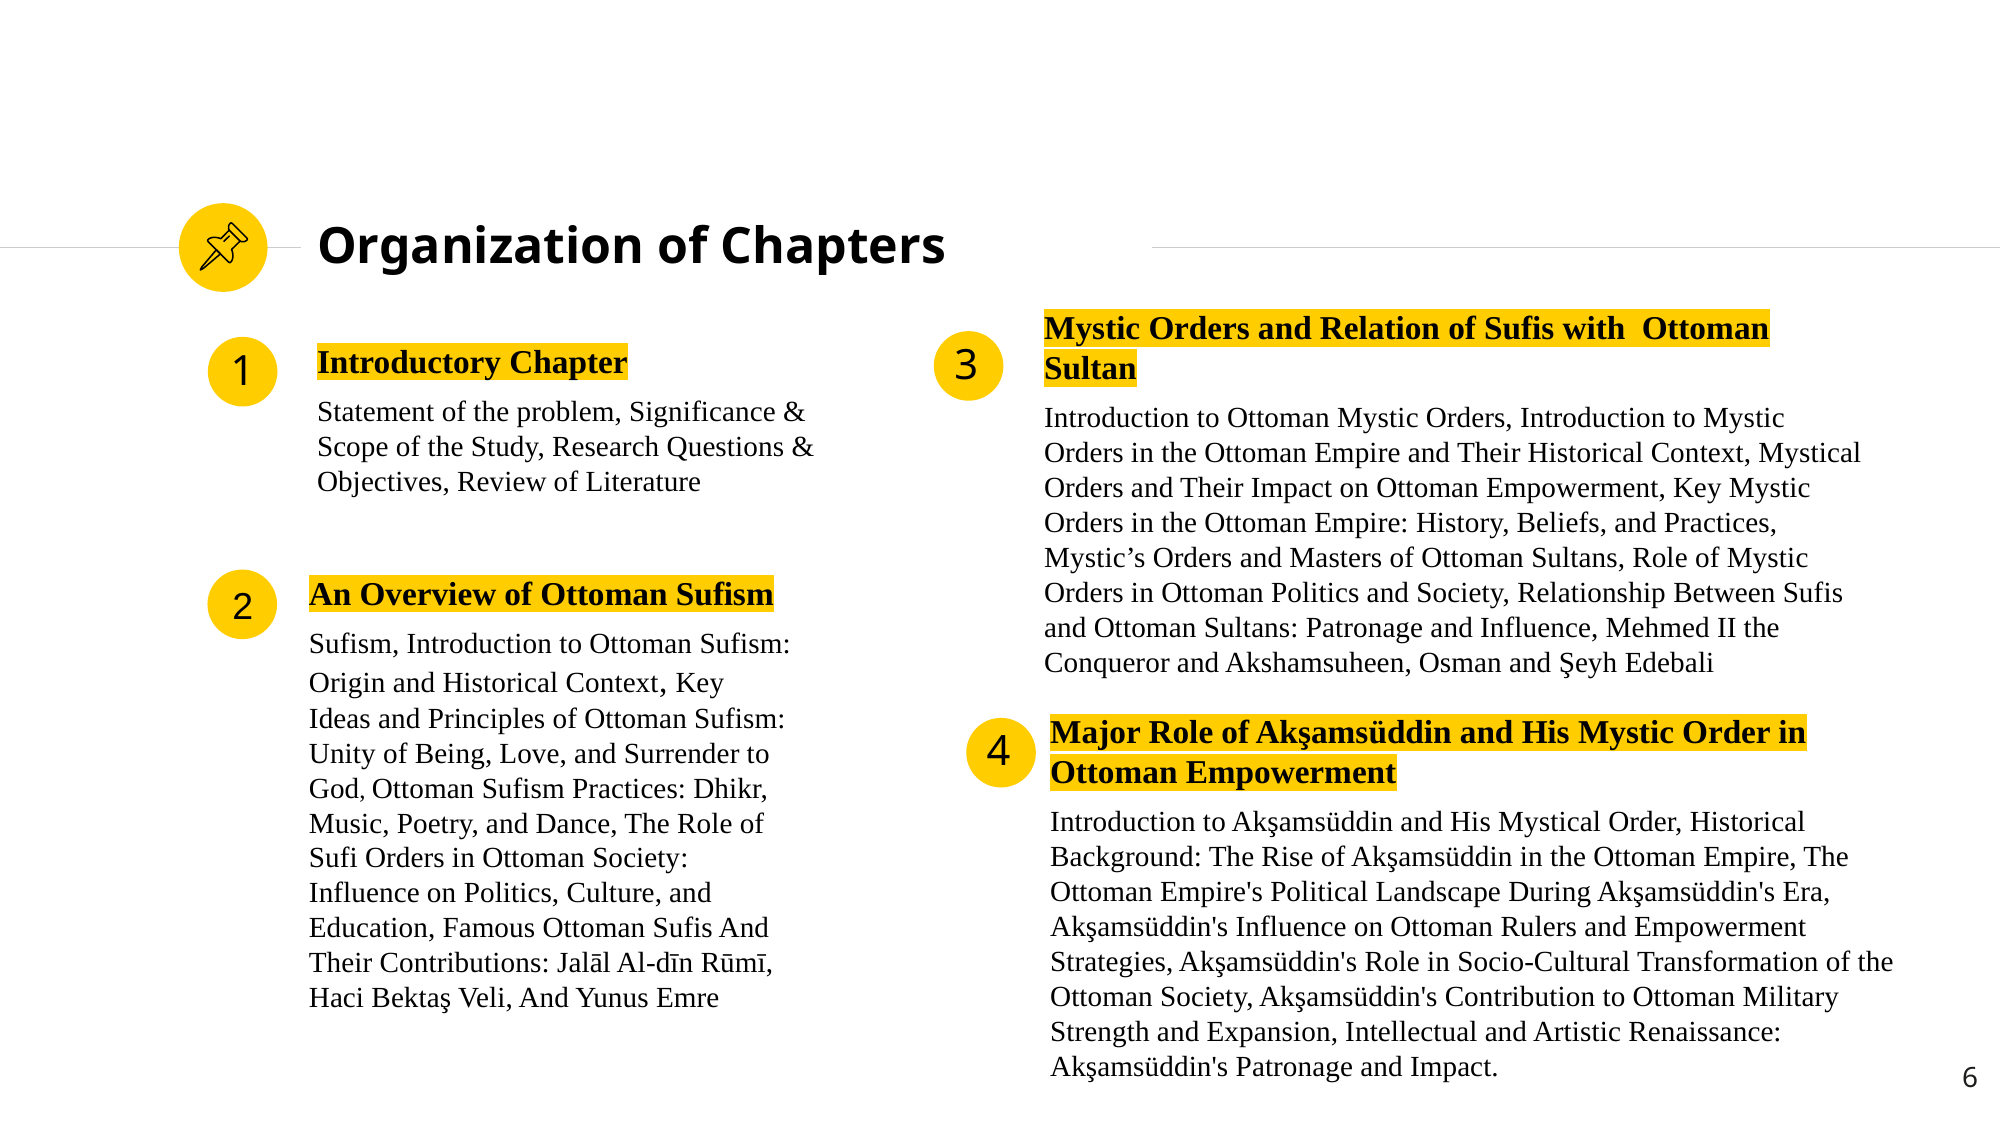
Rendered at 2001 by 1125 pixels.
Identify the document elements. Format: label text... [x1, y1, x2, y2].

text_box 4 [953, 691, 1044, 806]
text_box Mystic Orders and Relation of Sufis with Ottoman Sultan Introduction to Ottoman Mystic Orders, Introduction to Mystic Orders in the Ottoman Empire and Their Historical Context, Mystical Orders and Their Impact on Ottoman Empowerment, Key Mystic Orders in the Ottoman Empire: History, Beliefs, and Practices, Mystic’s Orders and Masters of Ottoman Sultans, Role of Mystic Orders in Ottoman Politics and Society, Relationship Between Sufis and Ottoman Sultans: Patronage and Influence, Mehmed II the Conqueror and Akshamsuheen, Osman and Şeyh Edebali [1029, 290, 1878, 669]
text_box Major Role of Akşamsüddin and His Mystic Order in Ottoman Empowerment Introduction to Akşamsüddin and His Mystical Order, Historical Background: The Rise of Akşamsüddin in the Ottoman Empire, The Ottoman Empire's Political Landscape During Akşamsüddin's Era, Akşamsüddin's Influence on Ottoman Rulers and Empowerment Strategies, Akşamsüddin's Role in Socio-Cultural Transformation of the Ottoman Society, Akşamsüddin's Contribution to Ottoman Military Strength and Expansion, Intellectual and Artistic Renaissance: Akşamsüddin's Patronage and Impact. [1035, 695, 1914, 1096]
title Organization of Chapters [302, 196, 1151, 292]
text_box 2 [205, 567, 280, 642]
text_box 3 [921, 317, 1011, 410]
text_box Introductory Chapter Statement of the problem, Significance & Scope of the Study, Research Questions & Objectives, Review of Literature [302, 324, 835, 605]
slide_number 6 [1872, 1044, 1993, 1125]
text_box An Overview of Ottoman Sufism Sufism, Introduction to Ottoman Sufism: Origin and Historical Context, Key Ideas and Principles of Ottoman Sufism: Unity of Being, Love, and Surrender to God, Ottoman Sufism Practices: Dhikr, Music, Poetry, and Dance, The Role of Sufi Orders in Ottoman Society: Influence on Politics, Culture, and Education, Famous Ottoman Sufis And Their Contributions: Jalāl Al-dīn Rūmī, Haci Bektaş Veli, And Yunus Emre [293, 556, 808, 1084]
text_box 1 [198, 322, 288, 416]
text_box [200, 222, 248, 271]
